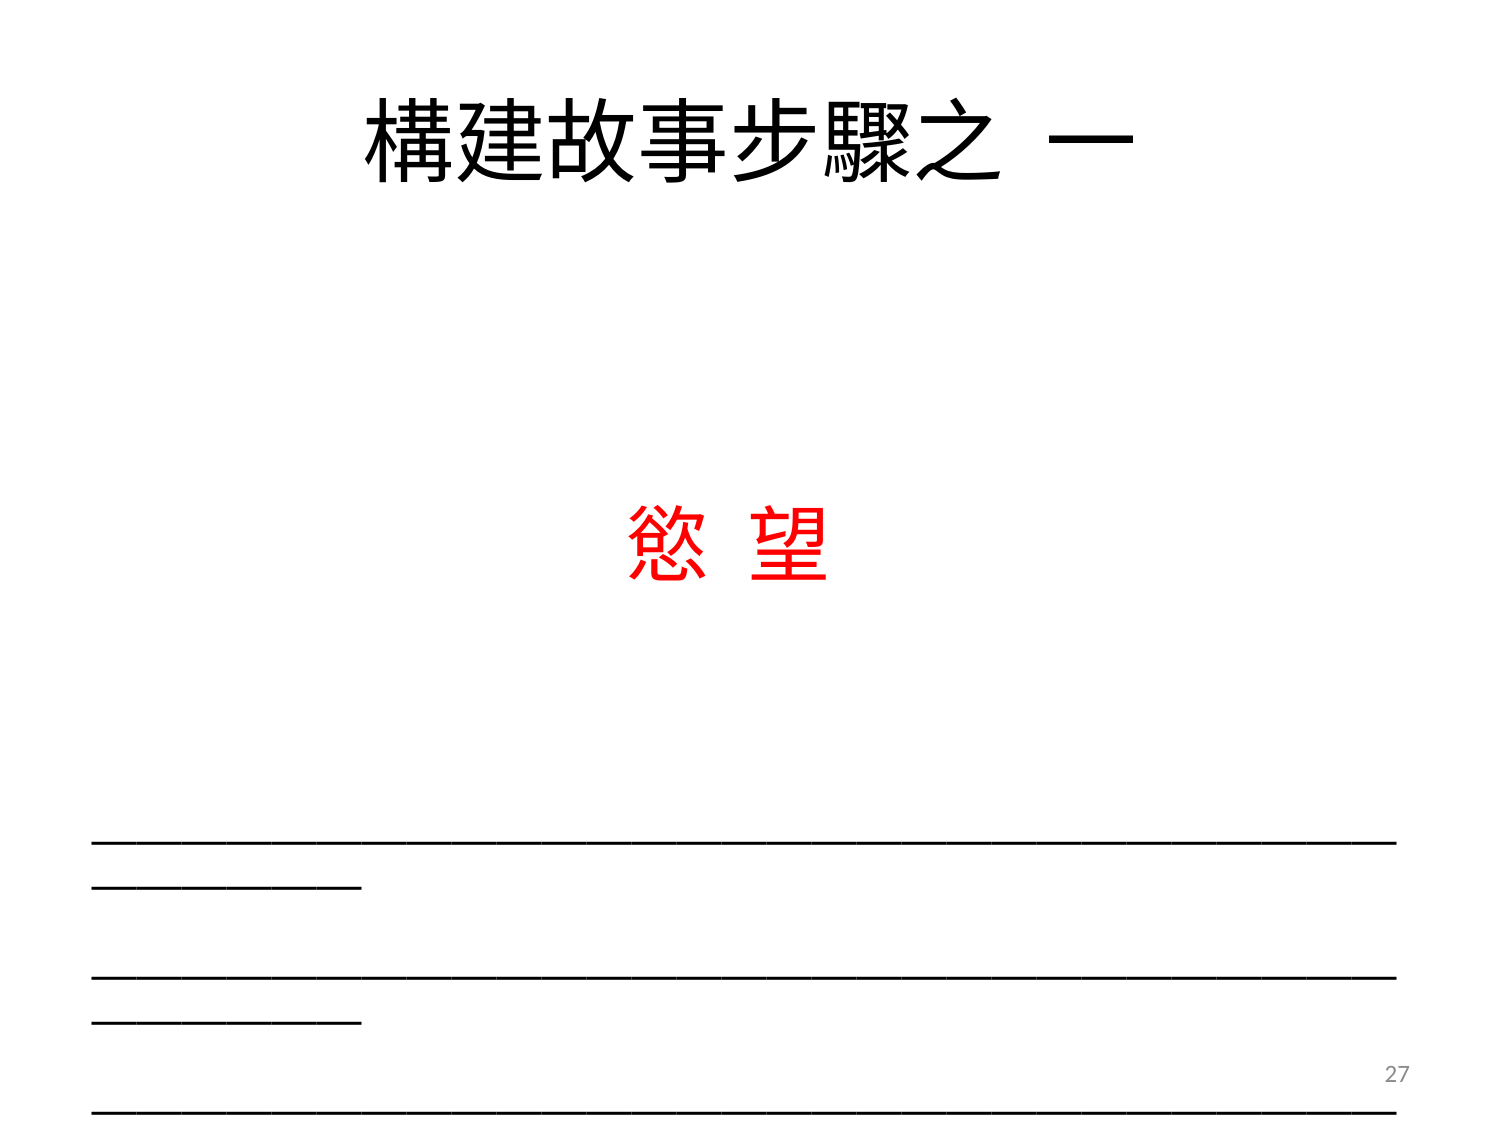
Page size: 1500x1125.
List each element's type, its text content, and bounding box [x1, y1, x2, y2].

title 構建故事步驟之 一 [75, 45, 1425, 233]
list 慾 望 [273, 484, 1184, 749]
text_box ______________________________________________________________________ ______________________________________________________________________ ______________________________________________________________________ [76, 749, 1425, 1125]
